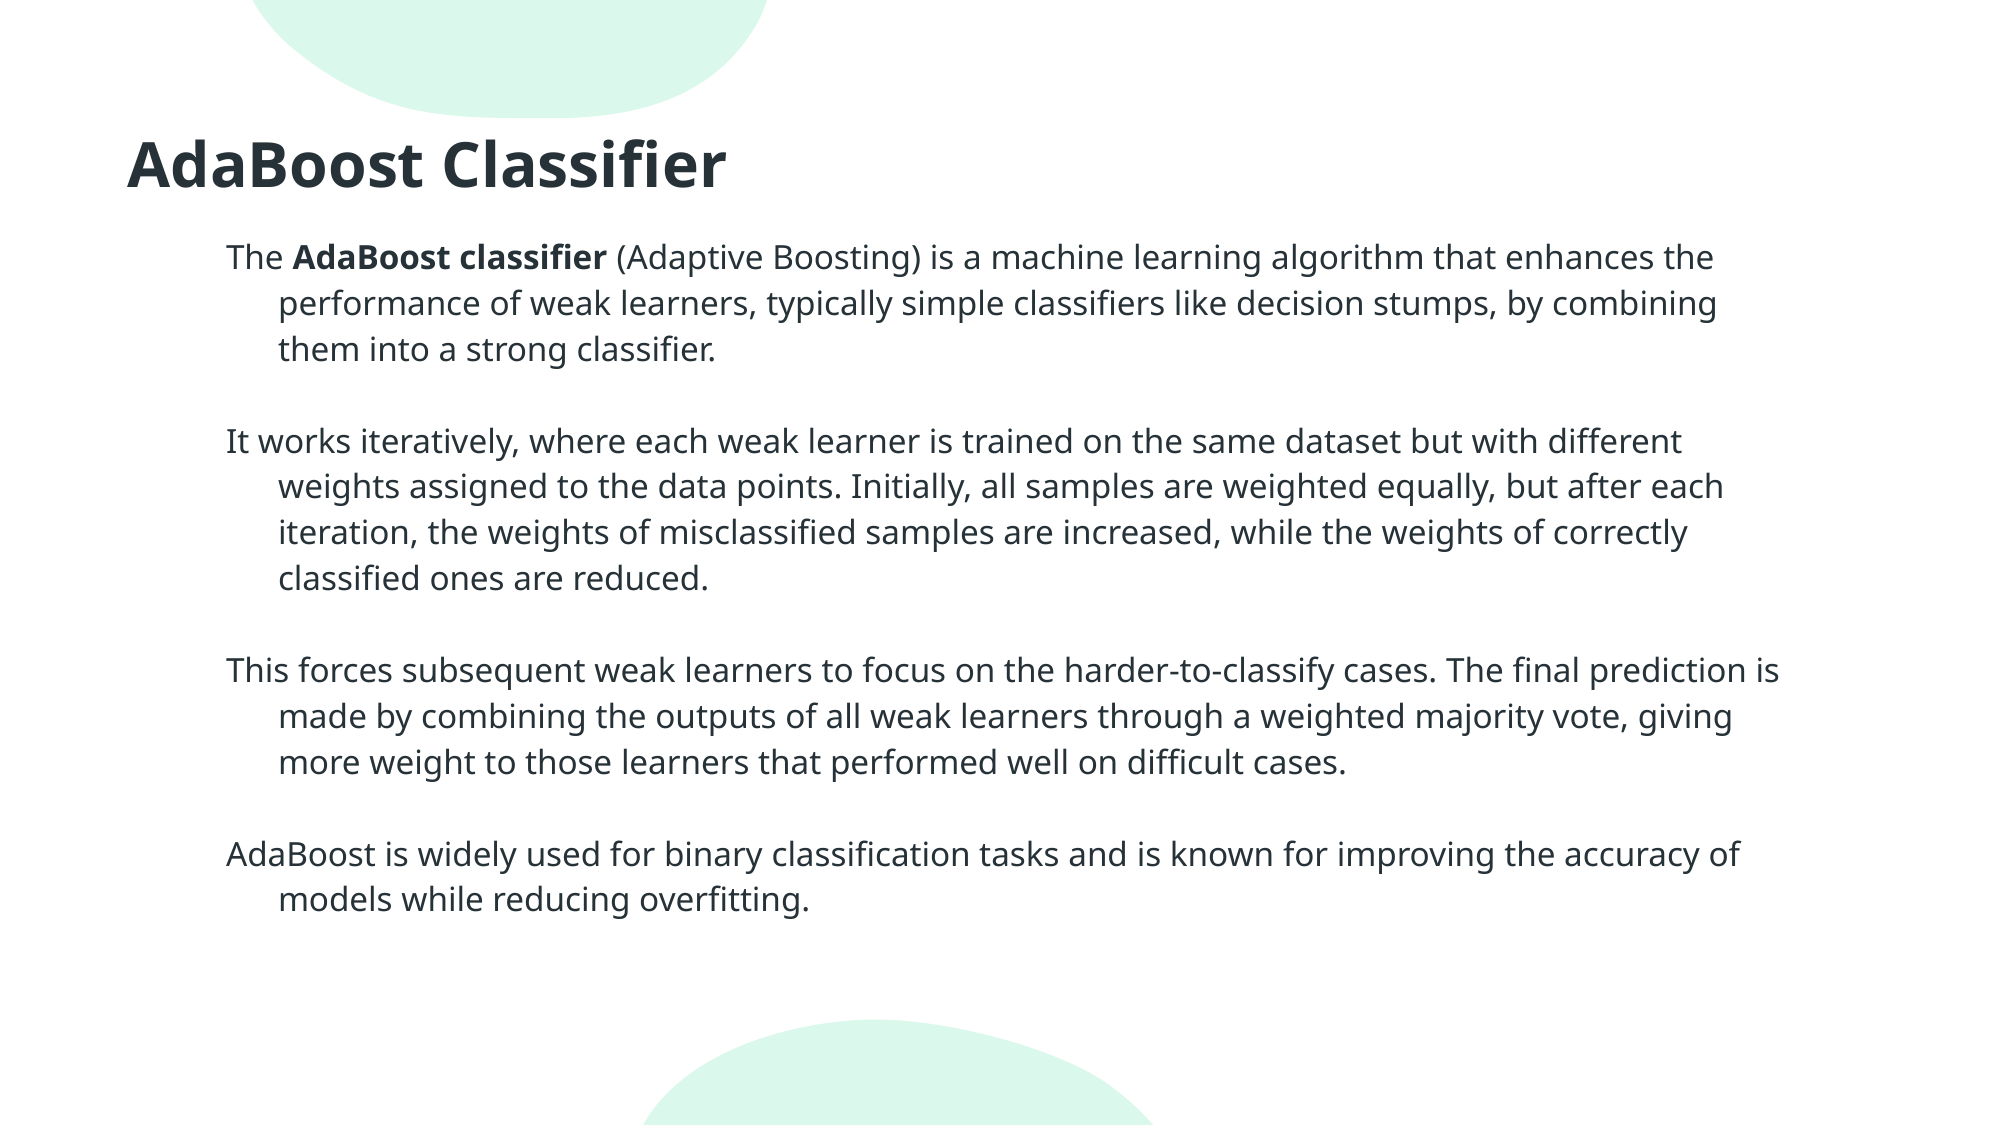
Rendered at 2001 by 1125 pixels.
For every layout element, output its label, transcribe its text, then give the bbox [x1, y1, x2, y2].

title AdaBoost Classifier [112, 101, 1605, 216]
subtitle The AdaBoost classifier (Adaptive Boosting) is a machine learning algorithm that enhances the performance of weak learners, typically simple classifiers like decision stumps, by combining them into a strong classifier. It works iteratively, where each weak learner is trained on the same dataset but with different weights assigned to the data points. Initially, all samples are weighted equally, but after each iteration, the weights of misclassified samples are increased, while the weights of correctly classified ones are reduced. This forces subsequent weak learners to focus on the harder-to-classify cases. The final prediction is made by combining the outputs of all weak learners through a weighted majority vote, giving more weight to those learners that performed well on difficult cases. AdaBoost is widely used for binary classification tasks and is known for improving the accuracy of models while reducing overfitting. [188, 215, 1814, 902]
